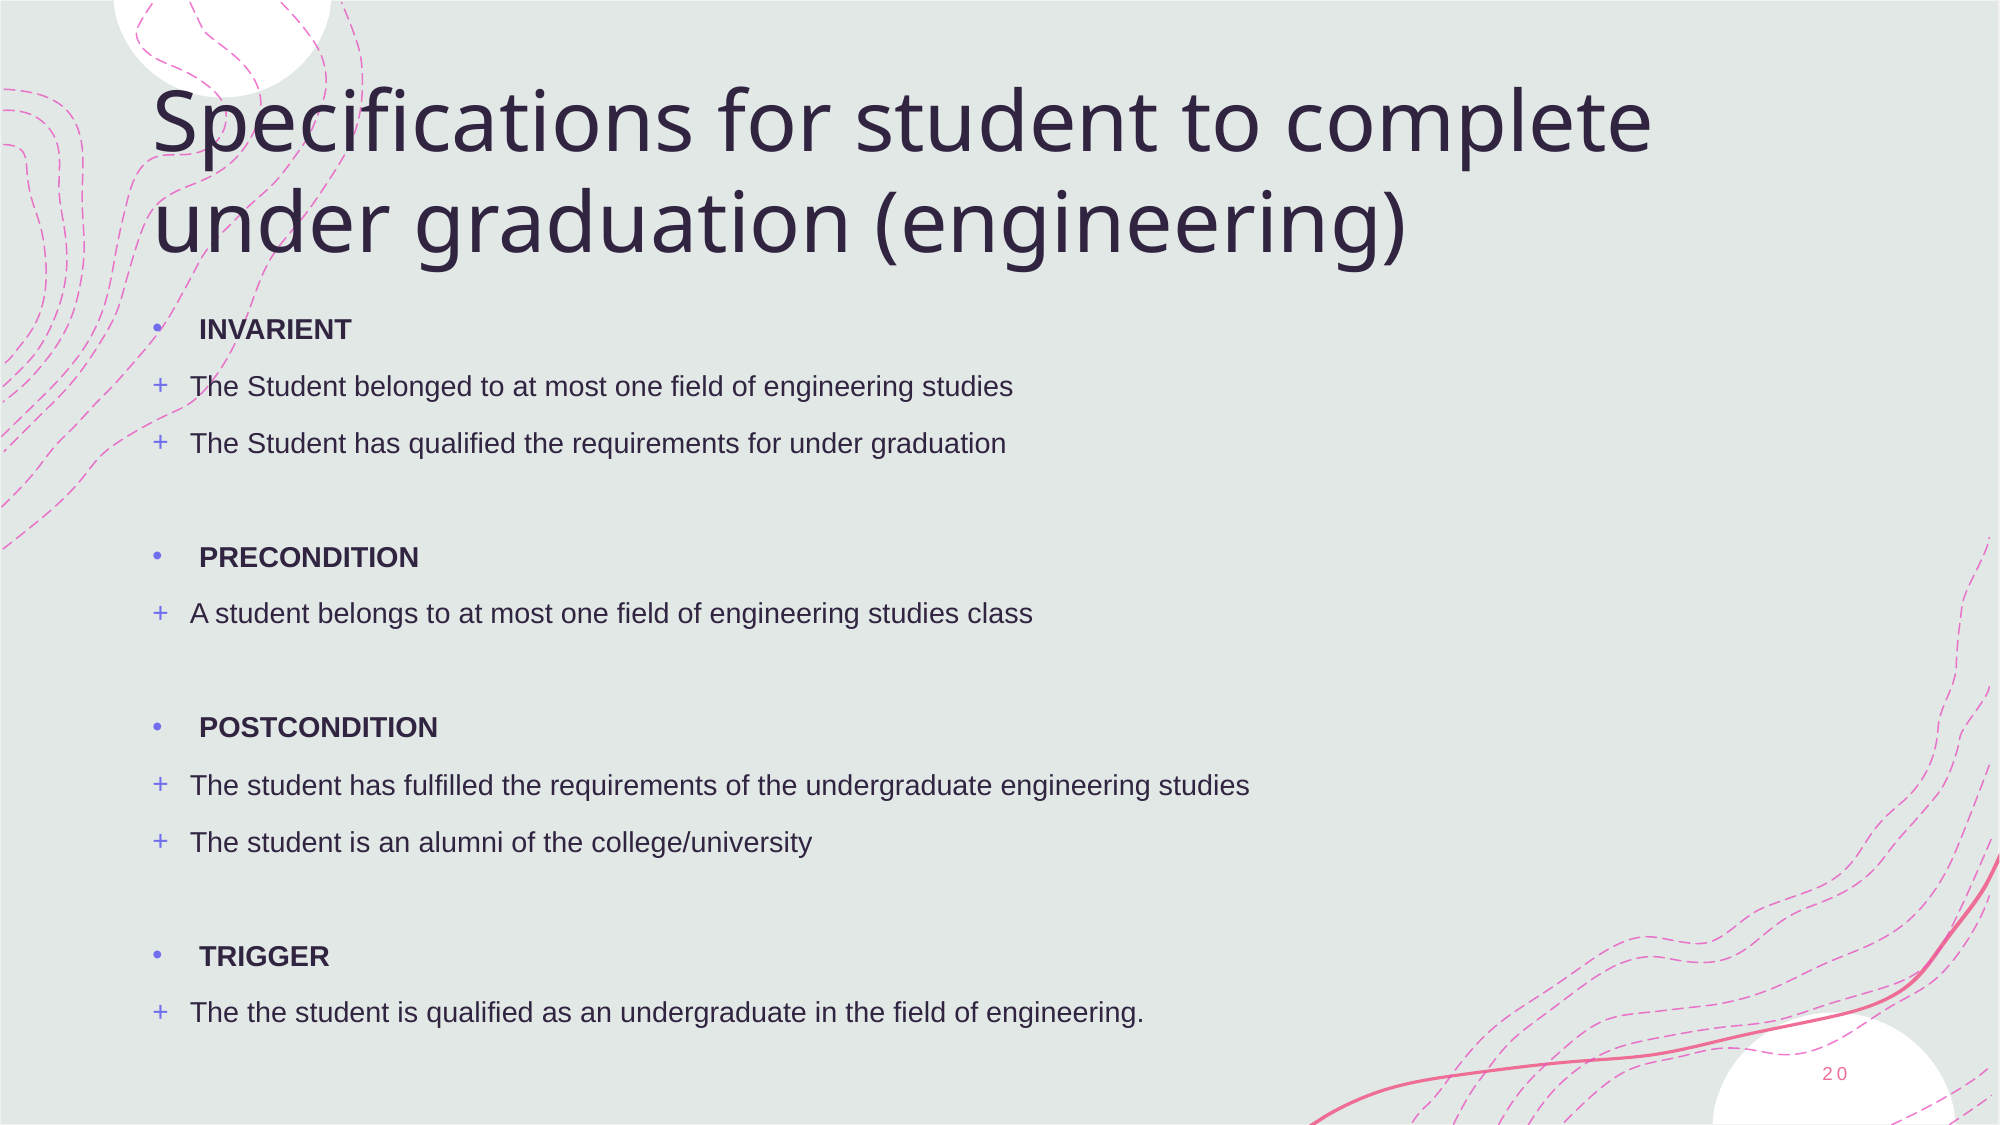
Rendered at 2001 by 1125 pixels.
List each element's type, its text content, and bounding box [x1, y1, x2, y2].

title Specifications for student to complete under graduation (engineering) [137, 59, 1863, 278]
slide_number 22 [1625, 1042, 1863, 1103]
list INVARIENT The Student belonged to at most one field of engineering studies The Student has qualified the requirements for under graduation PRECONDITION A student belongs to at most one field of engineering studies class POSTCONDITION The student has fulfilled the requirements of the undergraduate engineering studies The student is an alumni of the college/university TRIGGER The the student is qualified as an undergraduate in the field of engineering. [137, 299, 1863, 1042]
